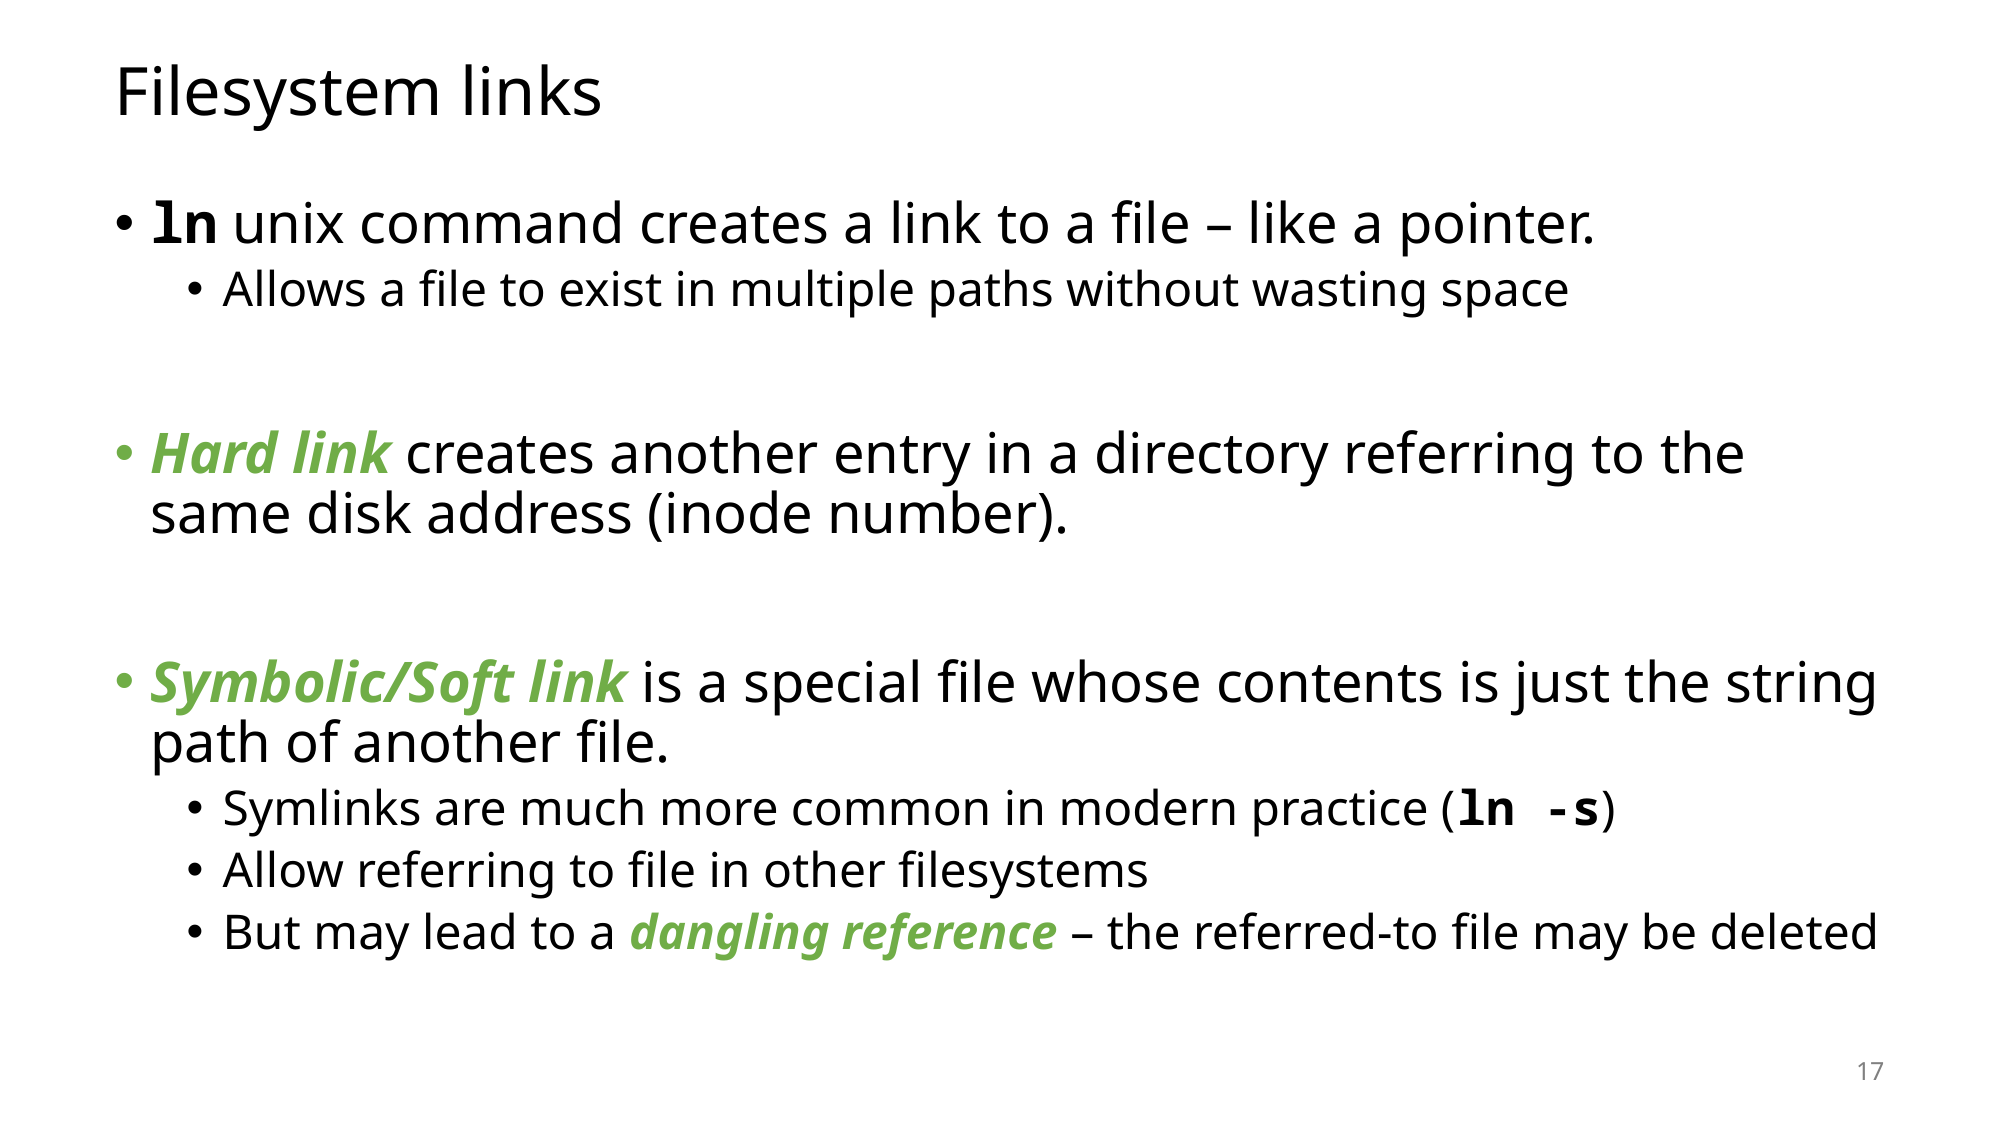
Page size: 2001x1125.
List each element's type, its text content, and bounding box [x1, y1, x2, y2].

title Filesystem links [99, 37, 1900, 150]
list ln unix command creates a link to a file – like a pointer. Allows a file to exist in multiple paths without wasting space Hard link creates another entry in a directory referring to the same disk address (inode number). Symbolic/Soft link is a special file whose contents is just the string path of another file. Symlinks are much more common in modern practice (ln -s) Allow referring to file in other filesystems But may lead to a dangling reference – the referred-to file may be deleted [99, 187, 1900, 1013]
slide_number 17 [1749, 1042, 1900, 1103]
